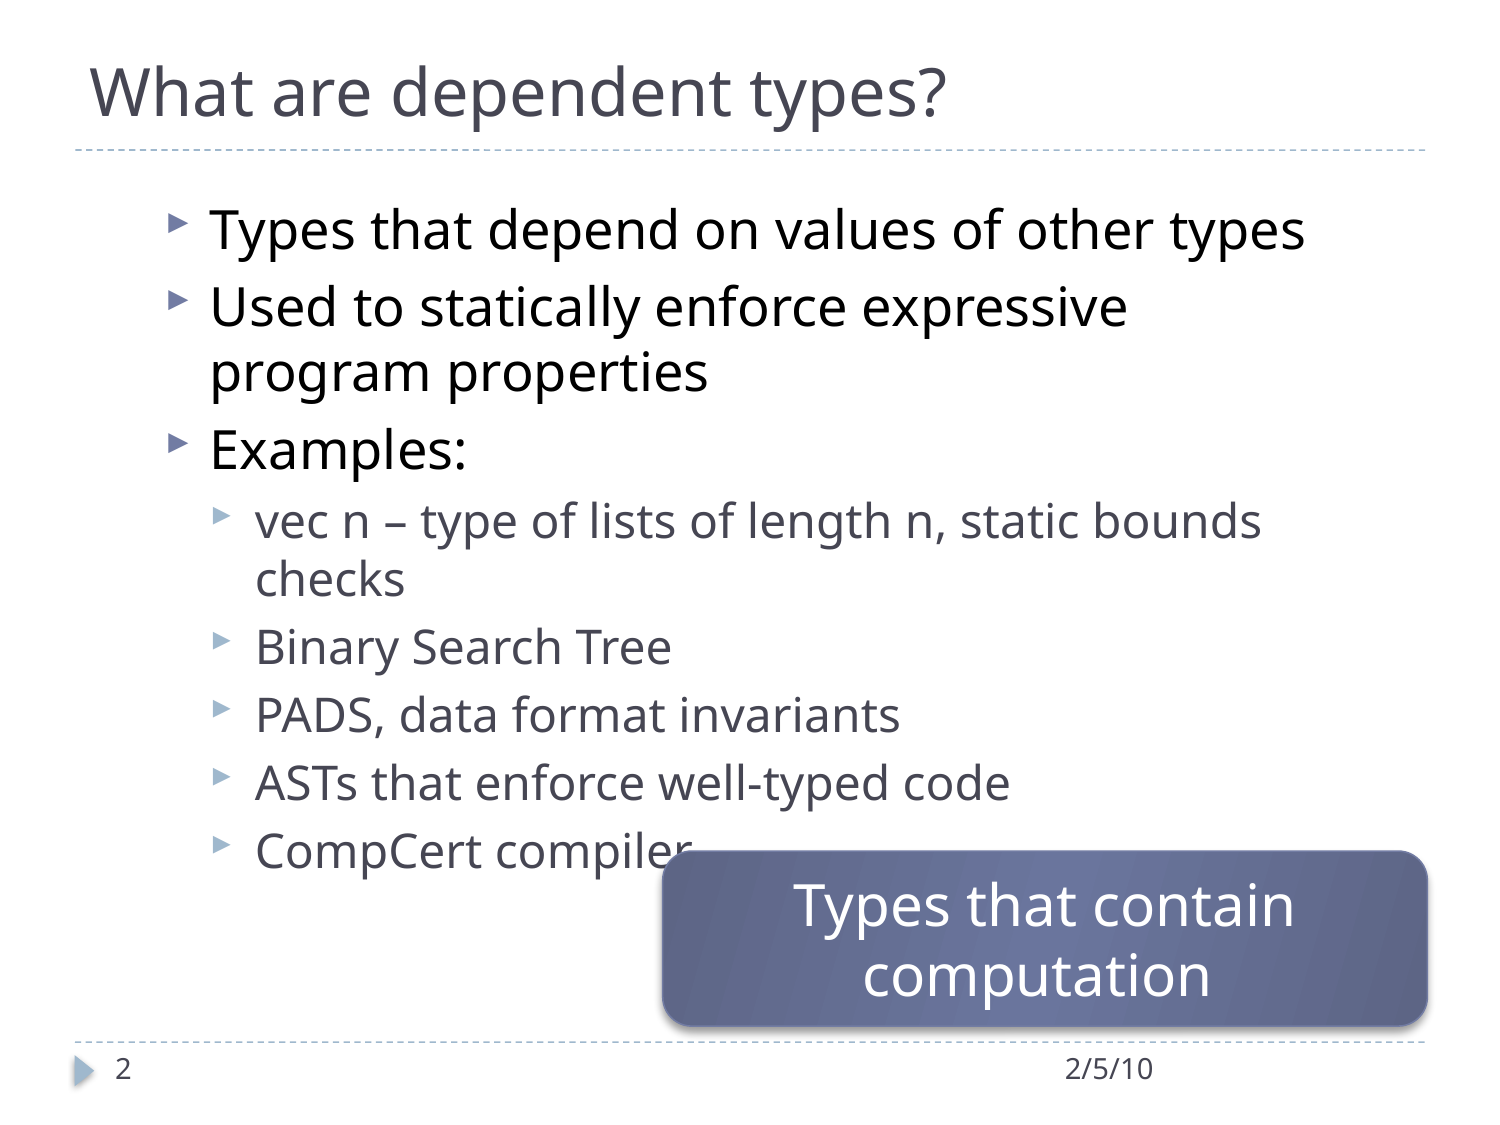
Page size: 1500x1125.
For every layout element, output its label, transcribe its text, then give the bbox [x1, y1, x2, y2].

slide_number 2 [100, 1042, 426, 1103]
list Types that depend on values of other types Used to statically enforce expressive program properties Examples: vec n – type of lists of length n, static bounds checks Binary Search Tree PADS, data format invariants ASTs that enforce well-typed code CompCert compiler [150, 187, 1350, 1038]
text_box Types that contain computation [661, 850, 1429, 1027]
title What are dependent types? [75, 24, 1425, 138]
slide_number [1050, 1042, 1426, 1103]
